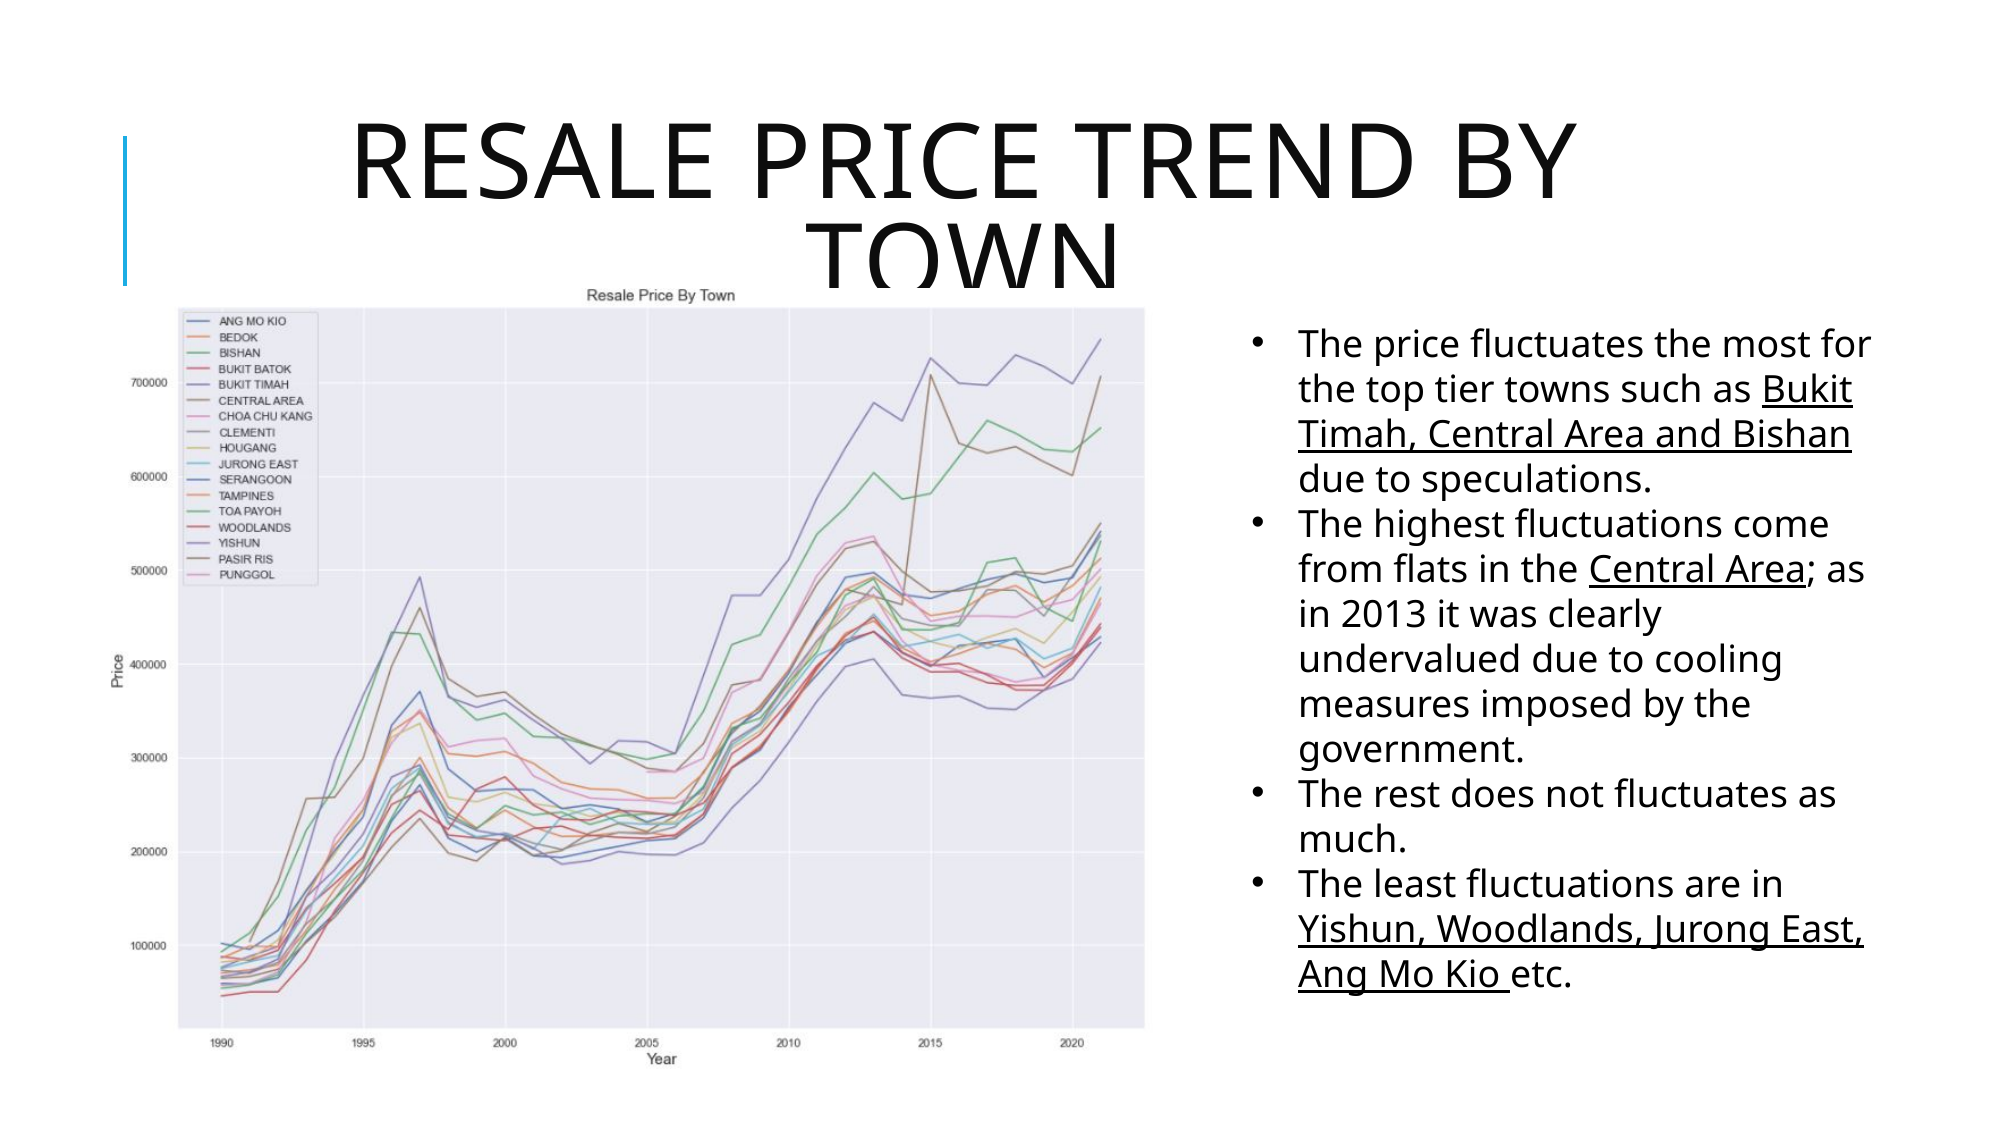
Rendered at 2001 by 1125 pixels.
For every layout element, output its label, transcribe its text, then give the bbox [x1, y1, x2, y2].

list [91, 288, 1153, 1070]
title Resale Price Trend By Town [168, 96, 1763, 342]
text_box The price fluctuates the most for the top tier towns such as Bukit Timah, Central Area and Bishan due to speculations. The highest fluctuations come from flats in the Central Area; as in 2013 it was clearly undervalued due to cooling measures imposed by the government. The rest does not fluctuates as much. The least fluctuations are in Yishun, Woodlands, Jurong East, Ang Mo Kio etc. [1236, 312, 1903, 1002]
